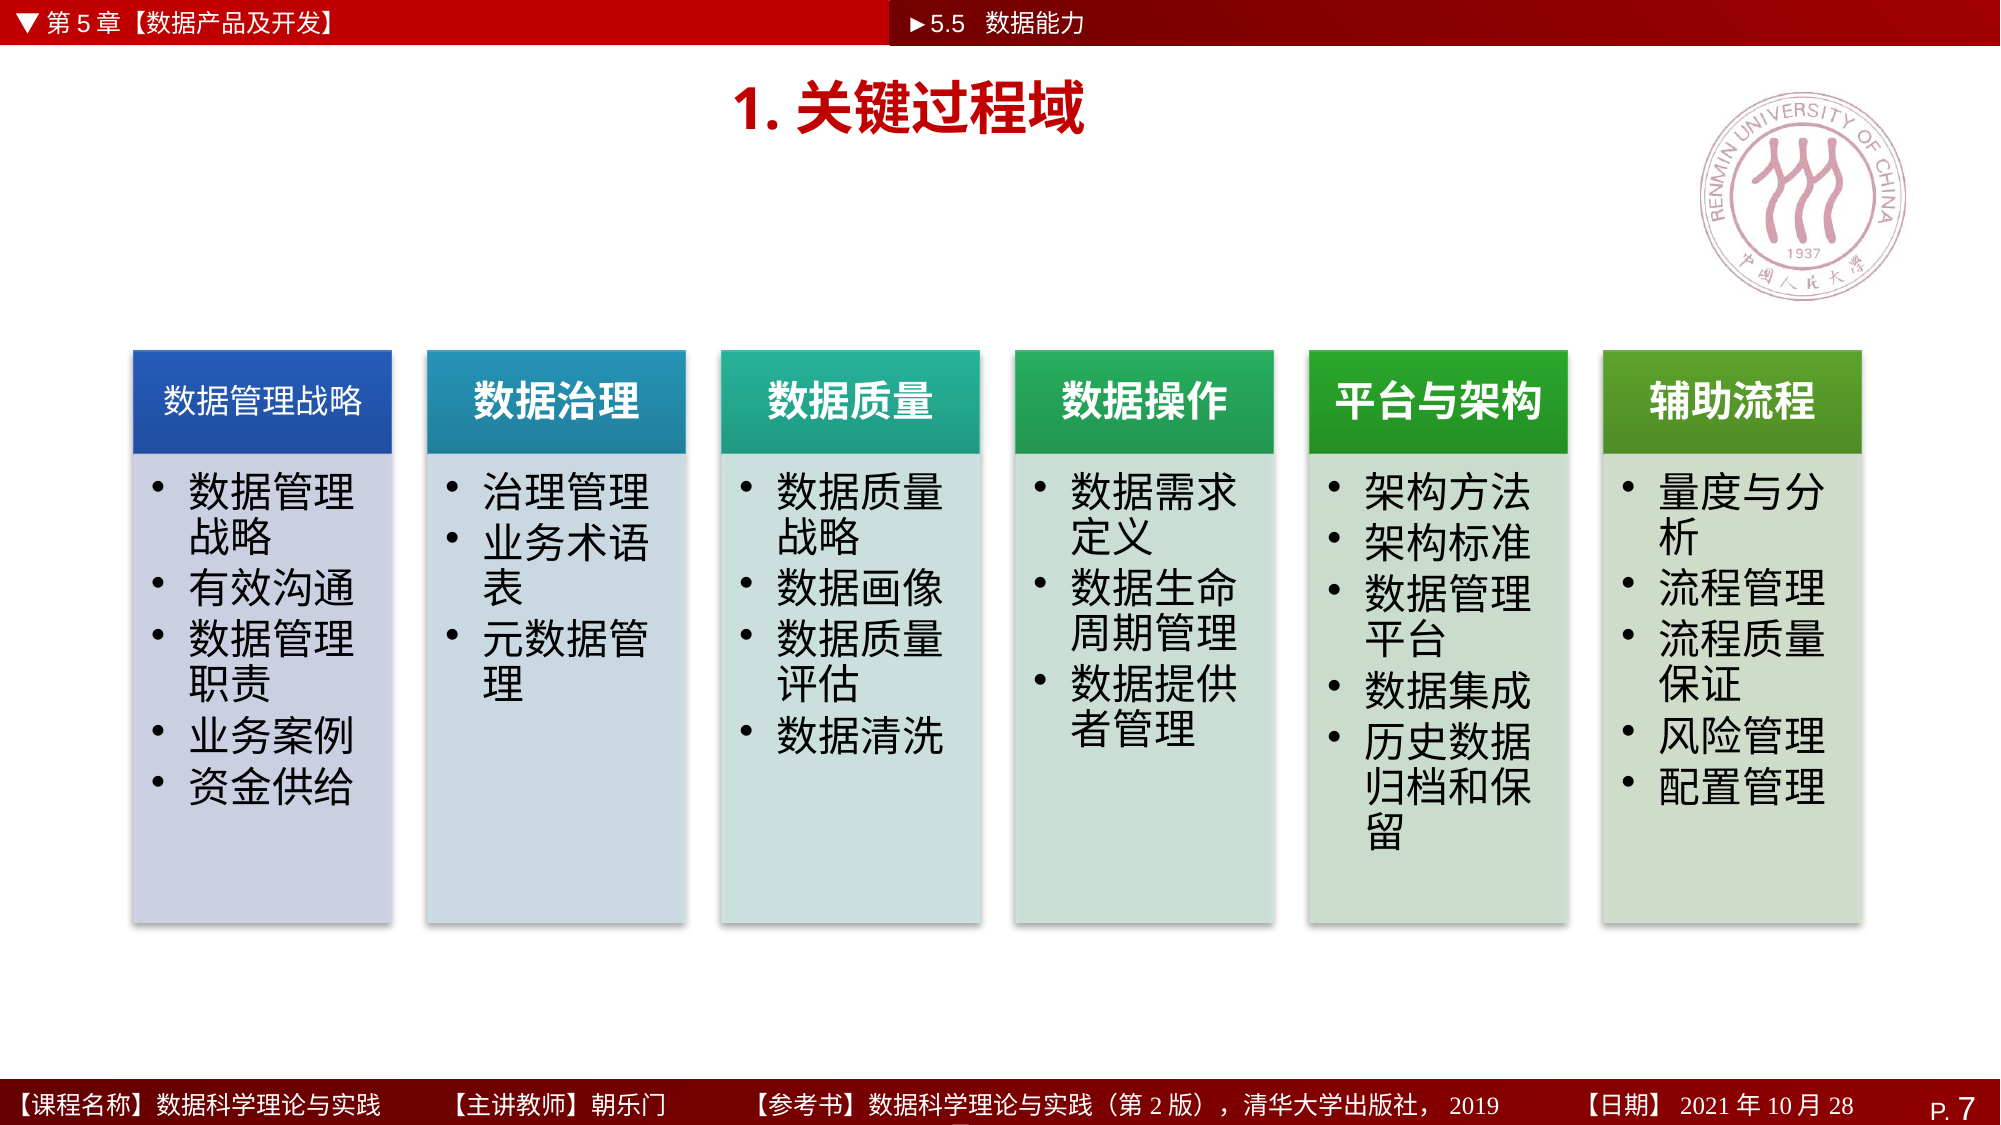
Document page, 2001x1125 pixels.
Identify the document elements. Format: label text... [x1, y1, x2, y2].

list ►5.5 数据能力 [890, 0, 1249, 43]
list ▼第5章【数据产品及开发】 [0, 0, 725, 43]
text_box [249, 0, 281, 31]
title 1.关键过程域 [64, 64, 1753, 149]
picture [1696, 89, 1910, 304]
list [133, 245, 1863, 1028]
